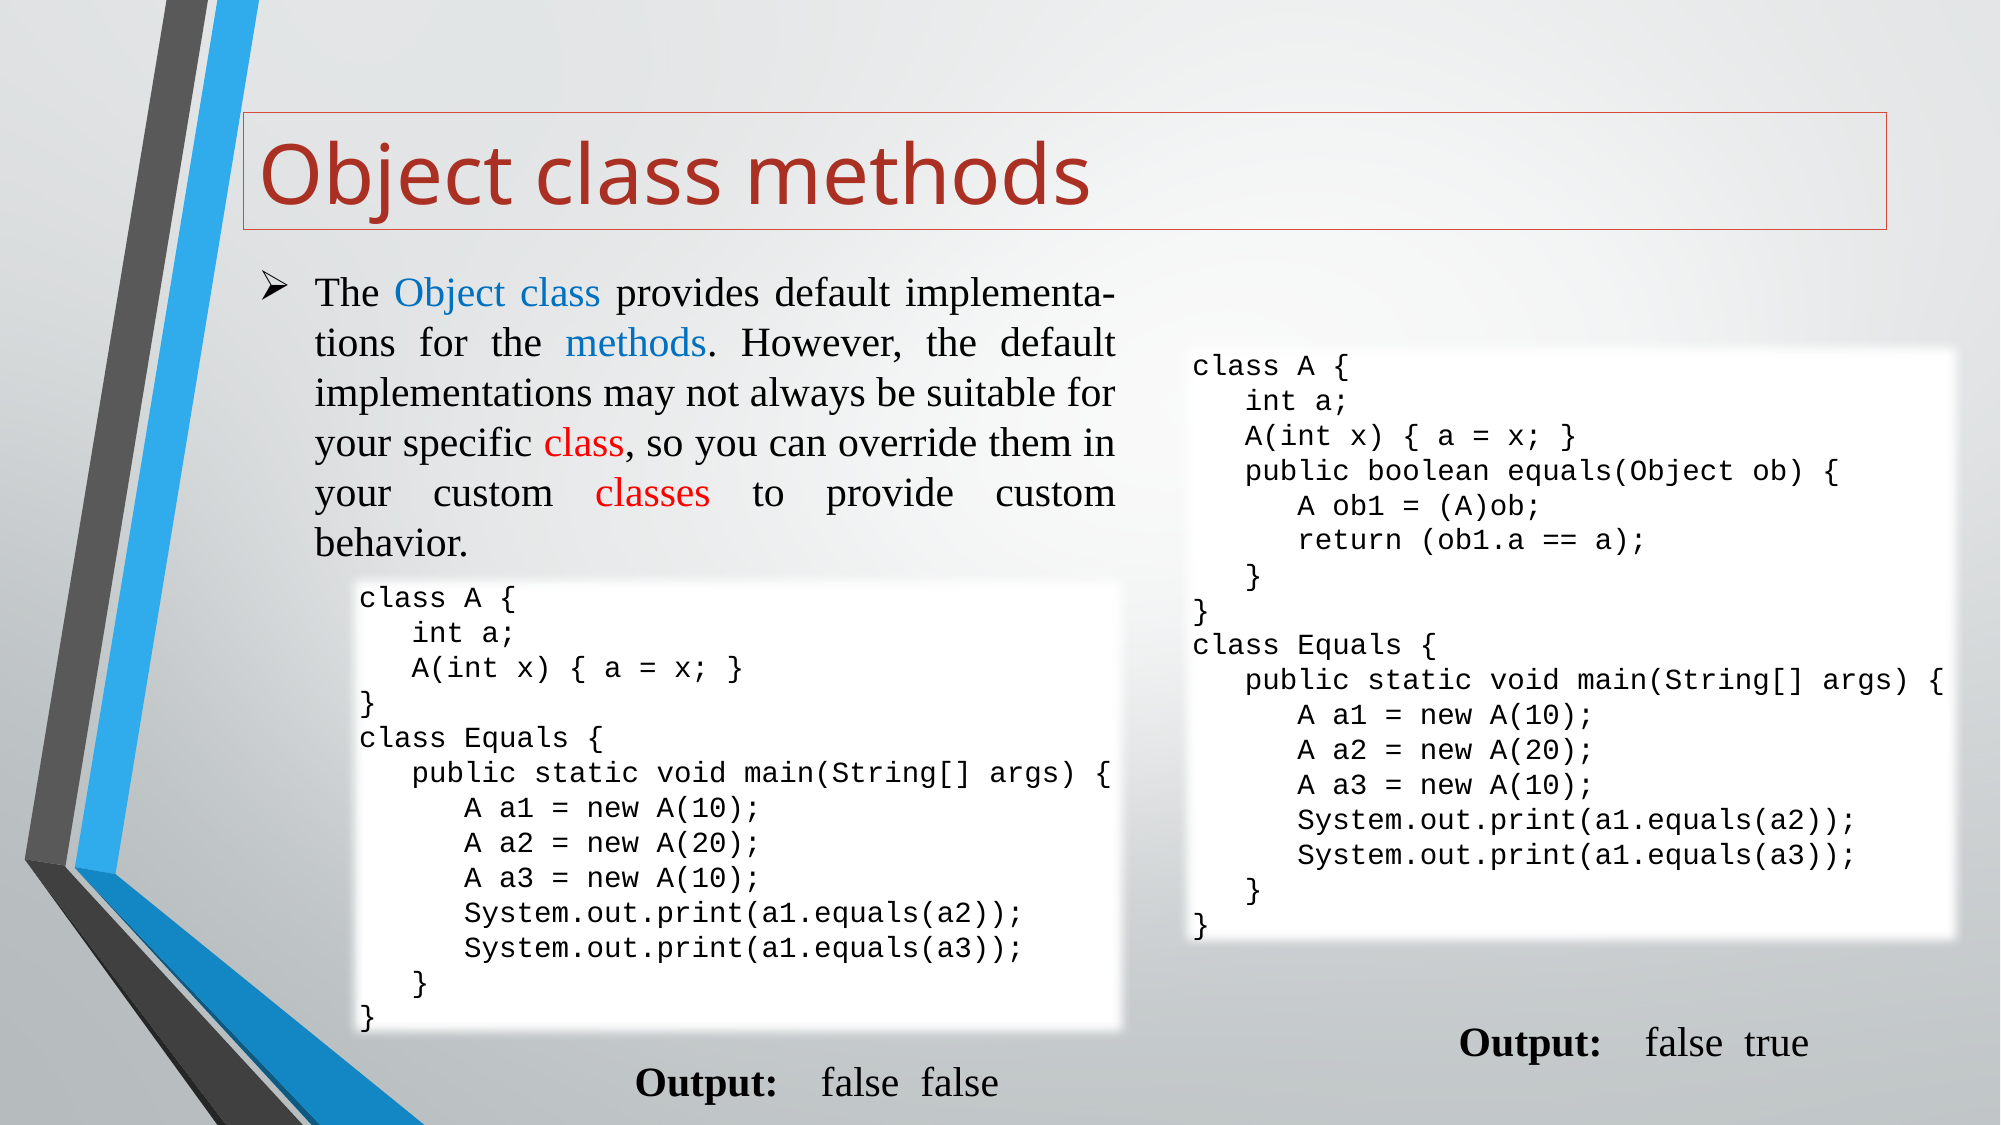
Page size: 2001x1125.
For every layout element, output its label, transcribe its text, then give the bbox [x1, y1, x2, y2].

text_box Output: false false [619, 1047, 1044, 1113]
text_box class A { int a; A(int x) { a = x; } public boolean equals(Object ob) { A ob1 = (A)ob; return (ob1.a == a); } } class Equals { public static void main(String[] args) { A a1 = new A(10); A a2 = new A(20); A a3 = new A(10); System.out.print(a1.equals(a2)); System.out.print(a1.equals(a3)); } } [1195, 356, 1949, 932]
text_box Output: false true [1443, 1007, 1868, 1073]
text_box class A { int a; A(int x) { a = x; } } class Equals { public static void main(String[] args) { A a1 = new A(10); A a2 = new A(20); A a3 = new A(10); System.out.print(a1.equals(a2)); System.out.print(a1.equals(a3)); } } [363, 589, 1116, 1024]
title Object class methods [243, 112, 1887, 230]
text_box The Object class provides default implementa-tions for the methods. However, the default implementations may not always be suitable for your specific class, so you can override them in your custom classes to provide custom behavior. [243, 257, 1132, 573]
